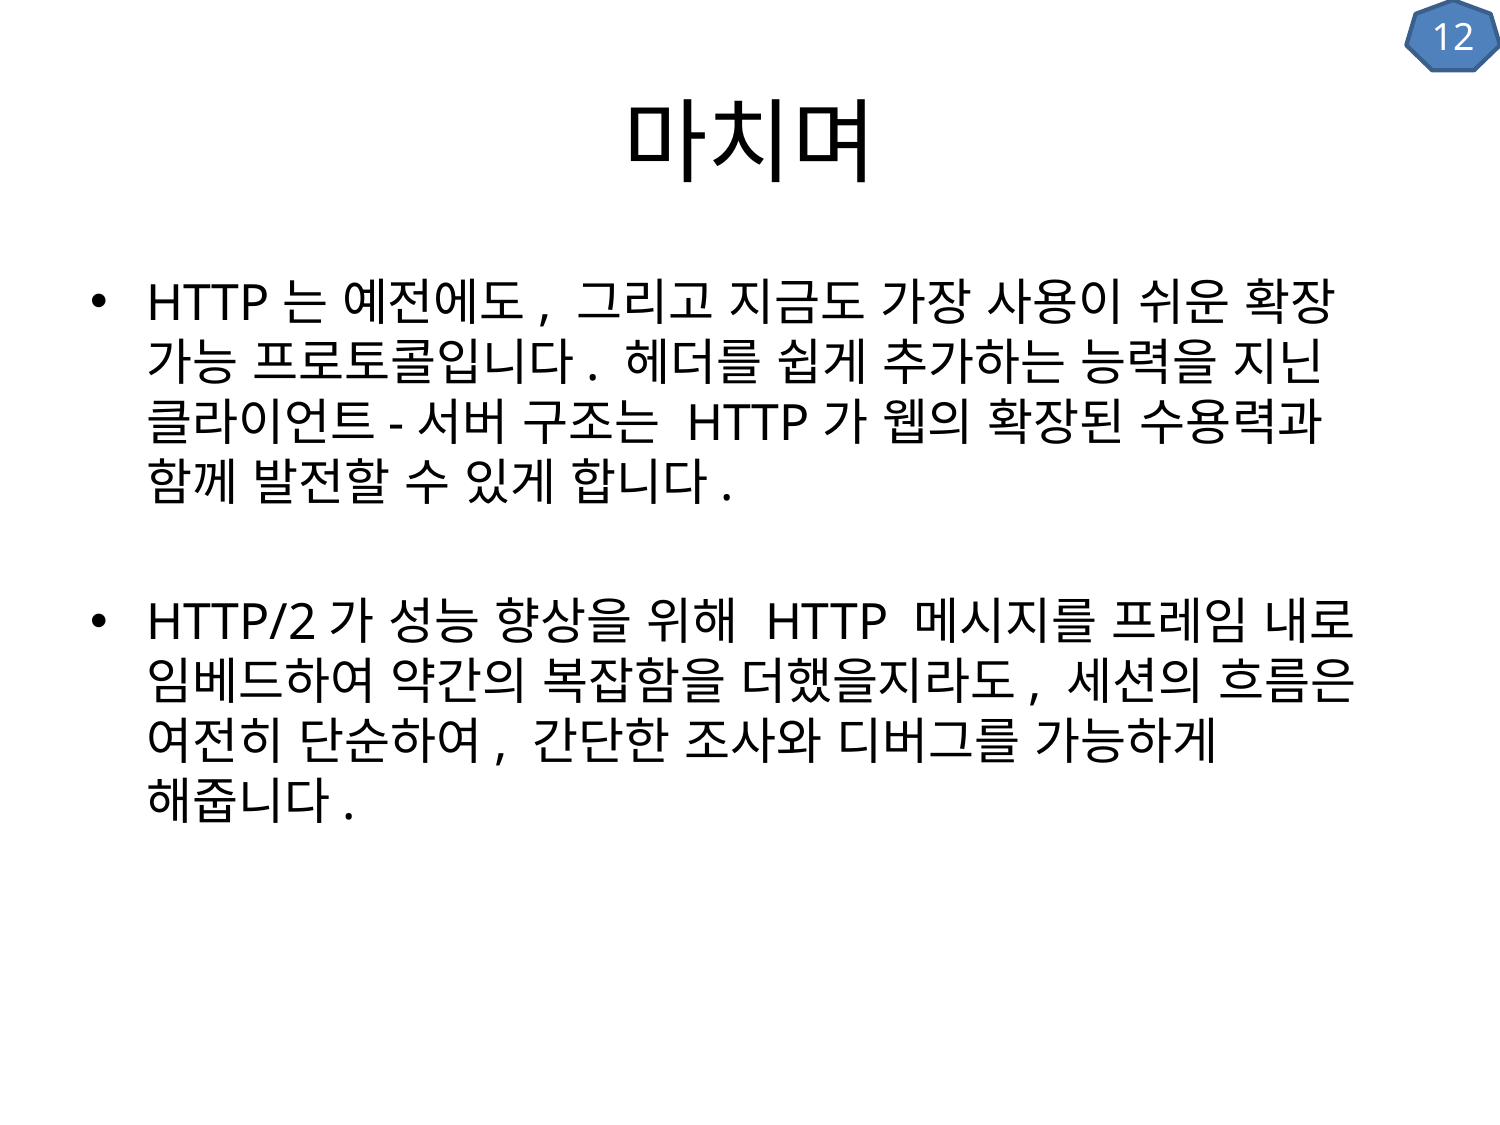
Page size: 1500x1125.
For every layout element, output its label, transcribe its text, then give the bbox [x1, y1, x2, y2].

list HTTP는 예전에도, 그리고 지금도 가장 사용이 쉬운 확장 가능 프로토콜입니다. 헤더를 쉽게 추가하는 능력을 지닌 클라이언트-서버 구조는 HTTP가 웹의 확장된 수용력과 함께 발전할 수 있게 합니다. HTTP/2가 성능 향상을 위해 HTTP 메시지를 프레임 내로 임베드하여 약간의 복잡함을 더했을지라도, 세션의 흐름은 여전히 단순하여, 간단한 조사와 디버그를 가능하게 해줍니다. [75, 262, 1425, 1005]
title 마치며 [75, 45, 1425, 233]
text_box 12 [1404, 0, 1500, 73]
